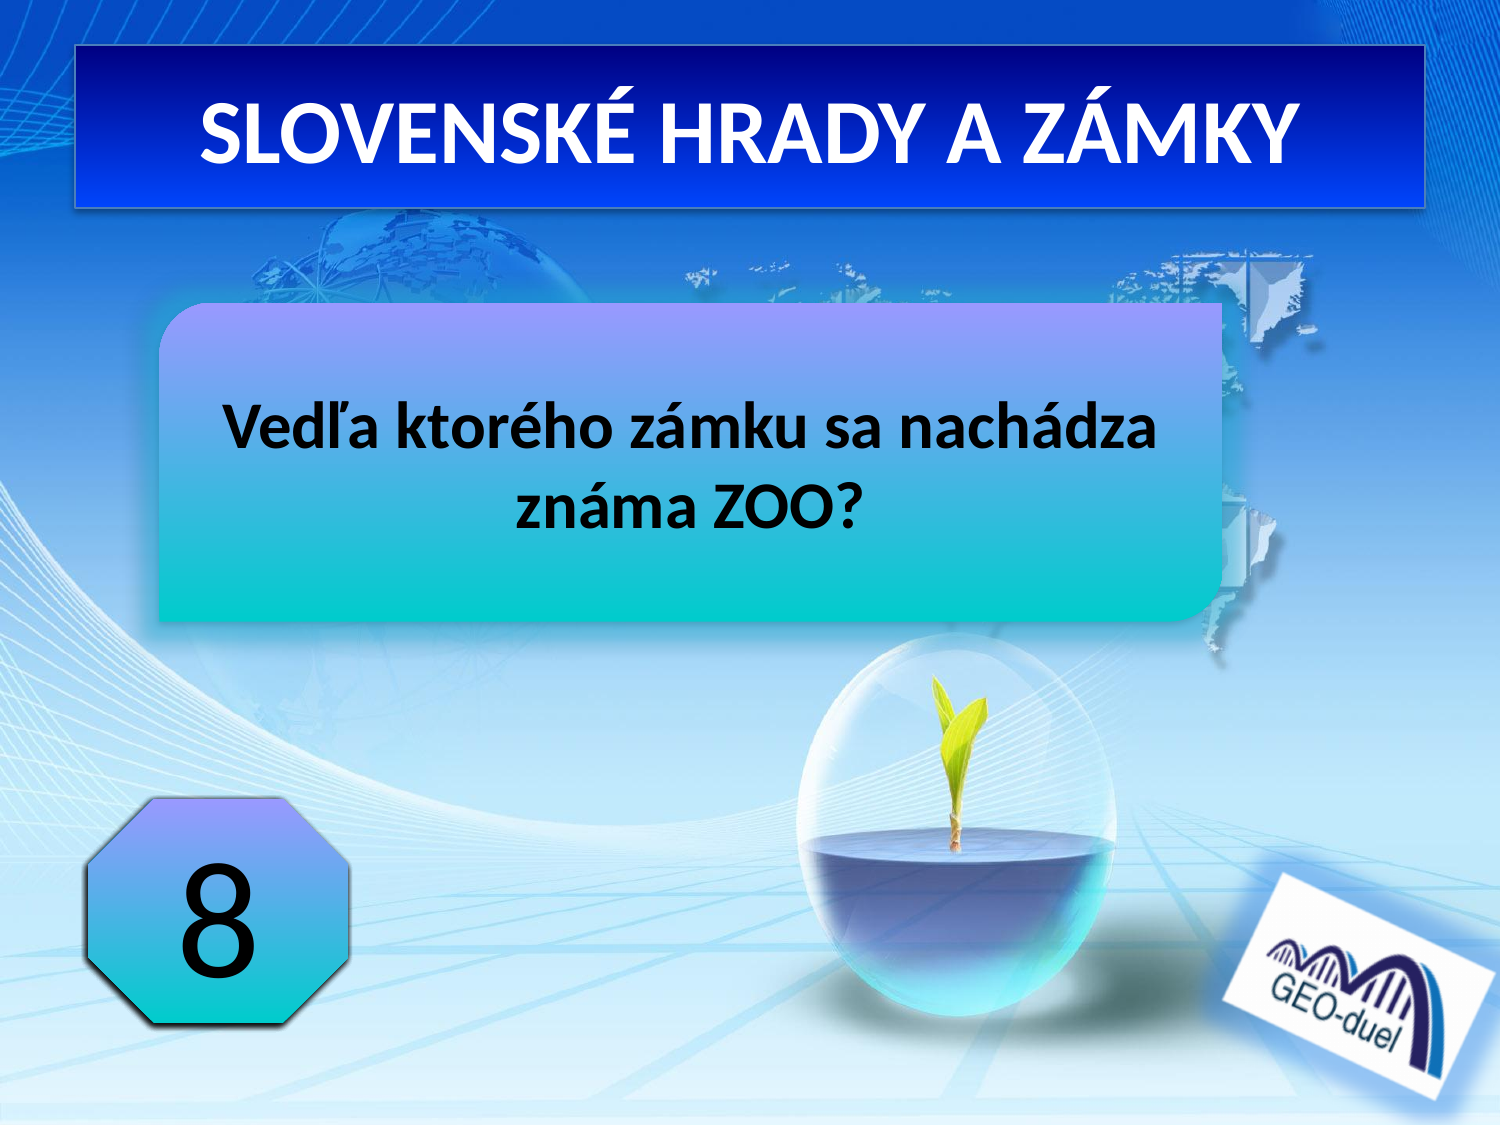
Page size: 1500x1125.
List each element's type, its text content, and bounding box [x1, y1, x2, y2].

text_box Vedľa ktorého zámku sa nachádza známa ZOO? [159, 302, 1223, 622]
title SLOVENSKÉ HRADY A ZÁMKY [74, 44, 1426, 209]
text_box 8 [88, 798, 349, 1024]
picture [0, 0, 1500, 1125]
